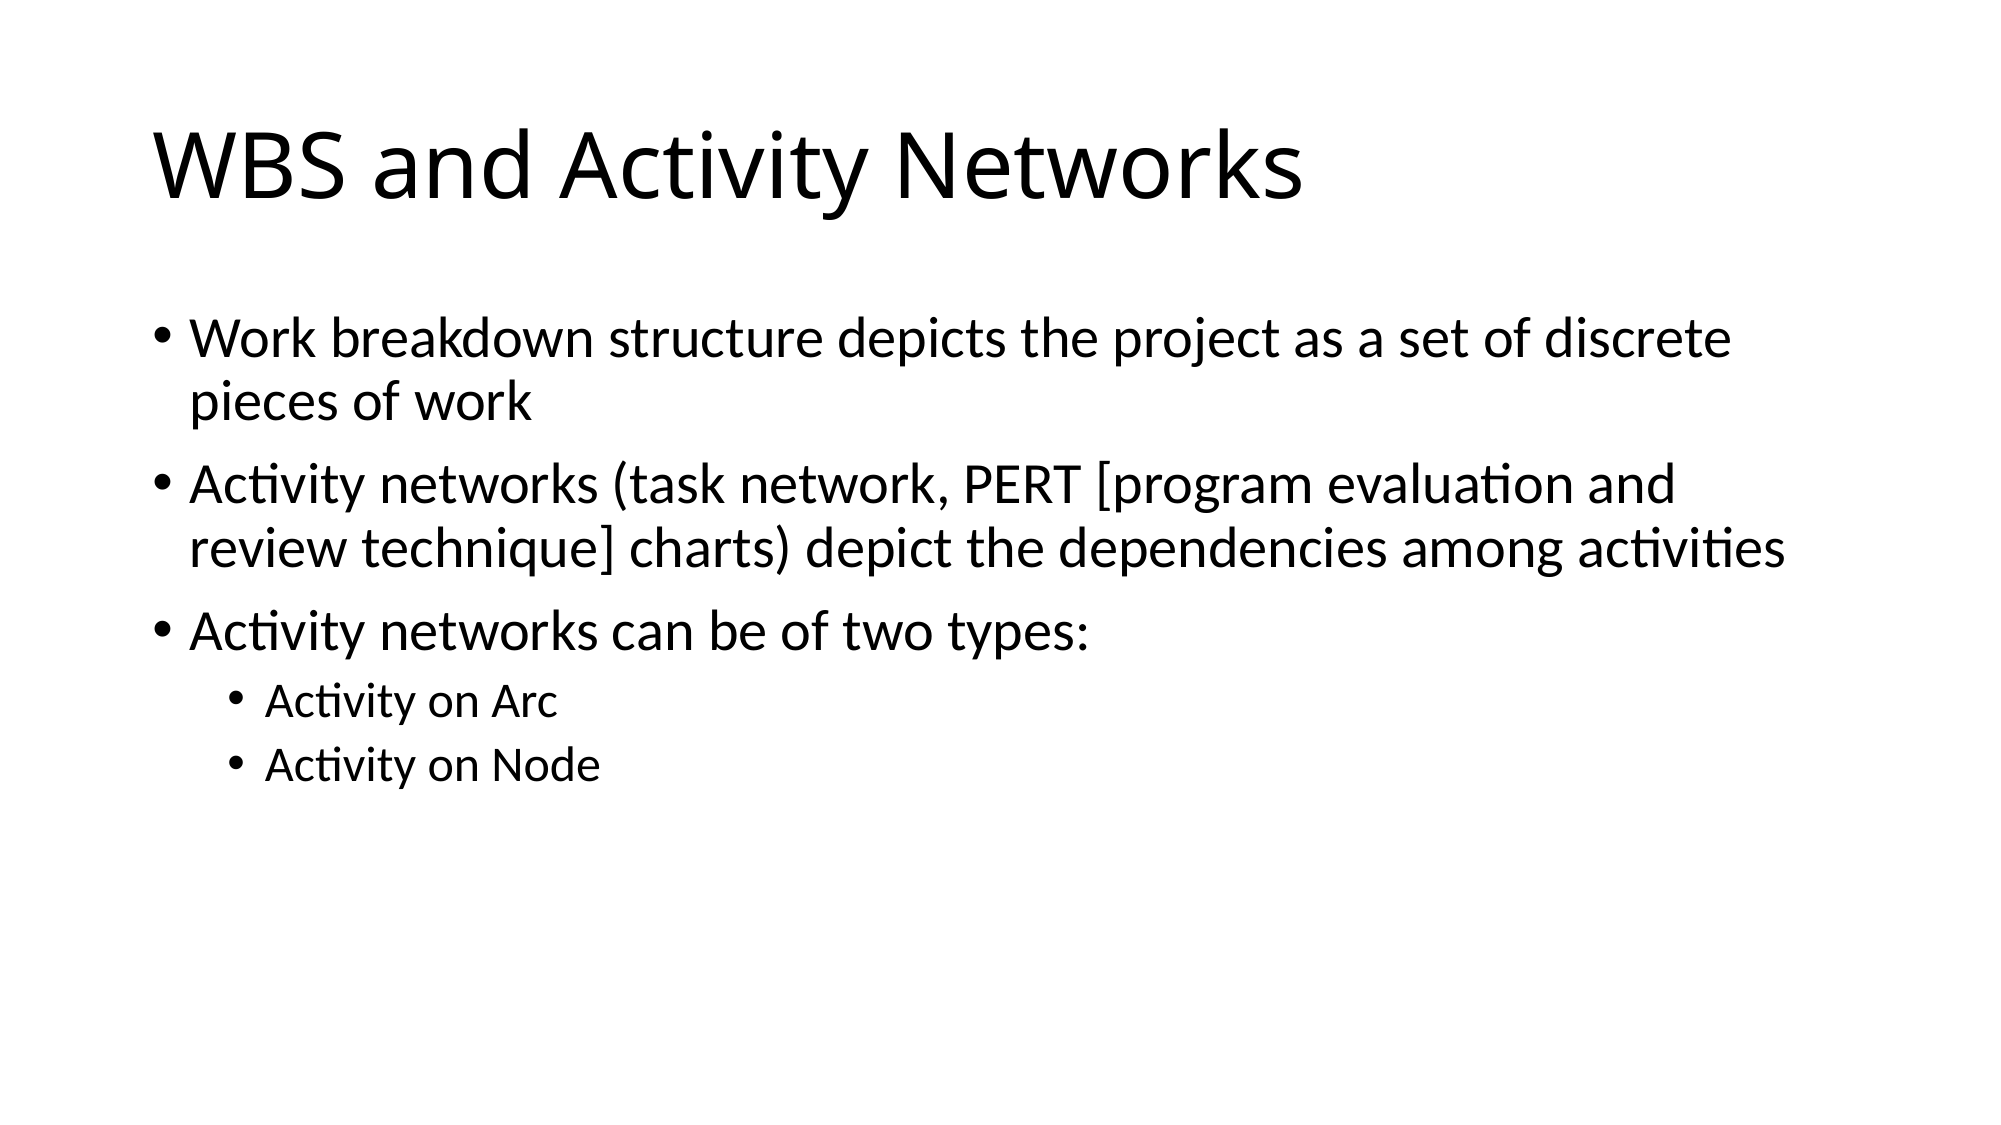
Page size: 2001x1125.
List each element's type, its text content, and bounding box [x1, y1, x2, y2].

title WBS and Activity Networks [137, 59, 1863, 278]
list Work breakdown structure depicts the project as a set of discrete pieces of work Activity networks (task network, PERT [program evaluation and review technique] charts) depict the dependencies among activities Activity networks can be of two types: Activity on Arc Activity on Node [137, 299, 1863, 1014]
